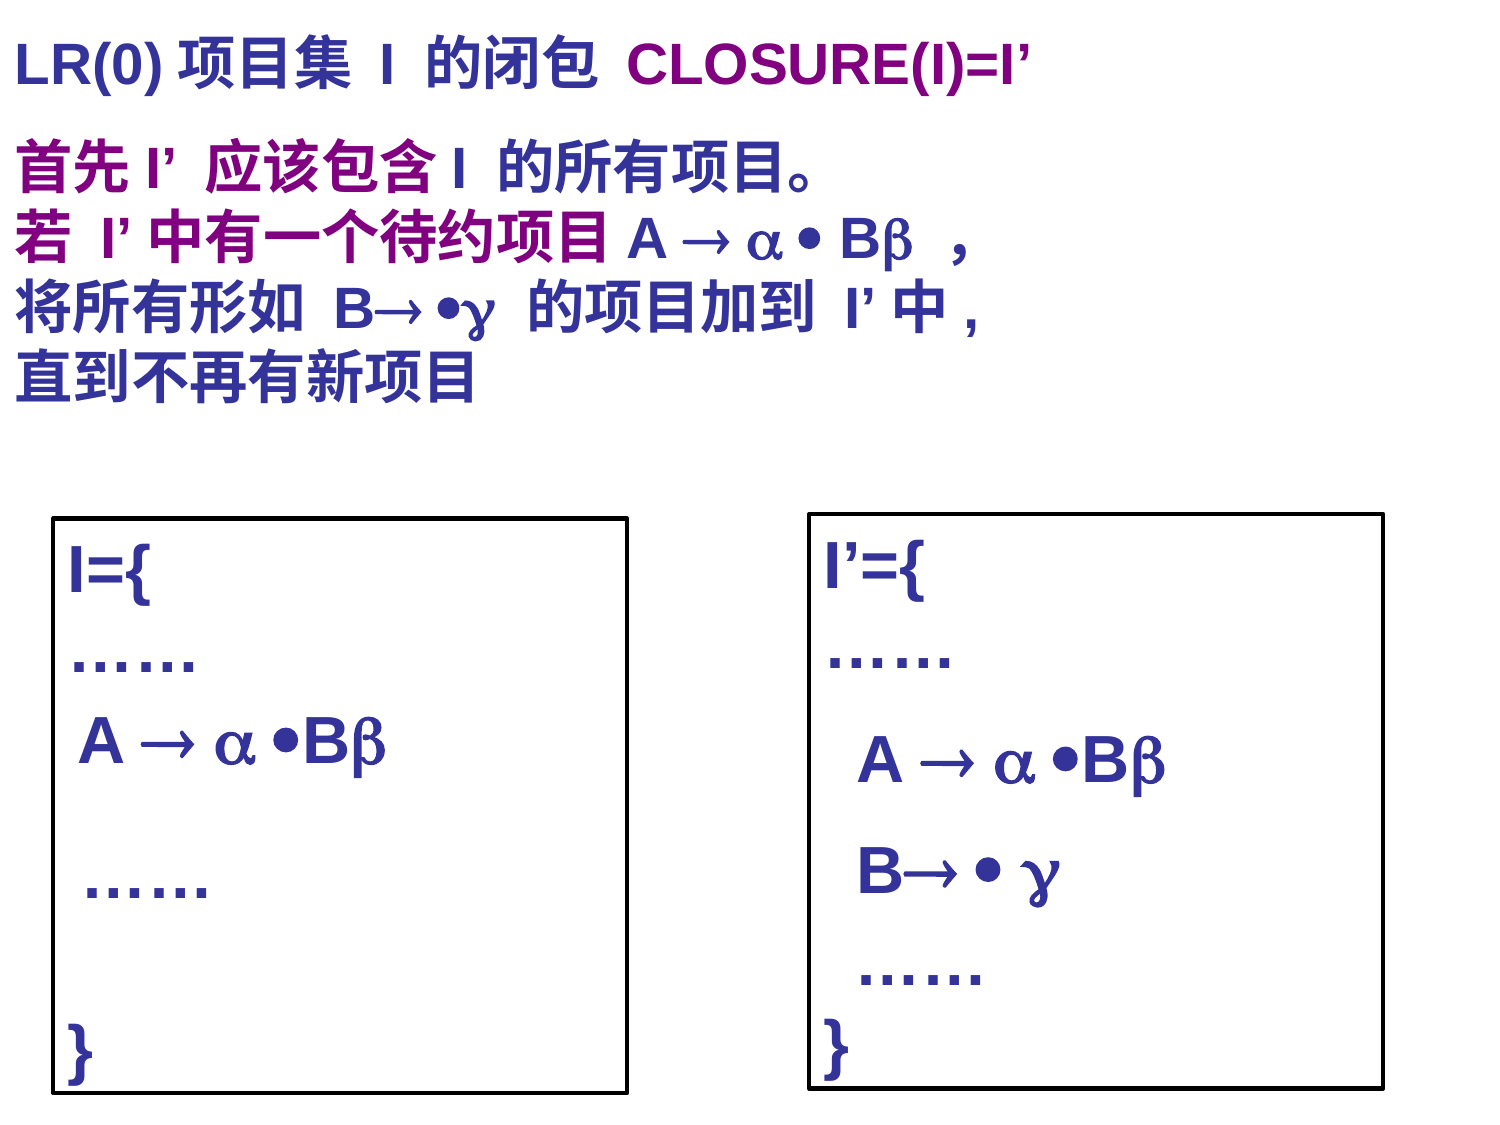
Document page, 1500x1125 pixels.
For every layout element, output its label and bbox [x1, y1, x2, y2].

text_box [53, 518, 628, 1093]
text_box [0, 19, 1410, 104]
text_box [0, 123, 1436, 418]
text_box [808, 514, 1384, 1089]
